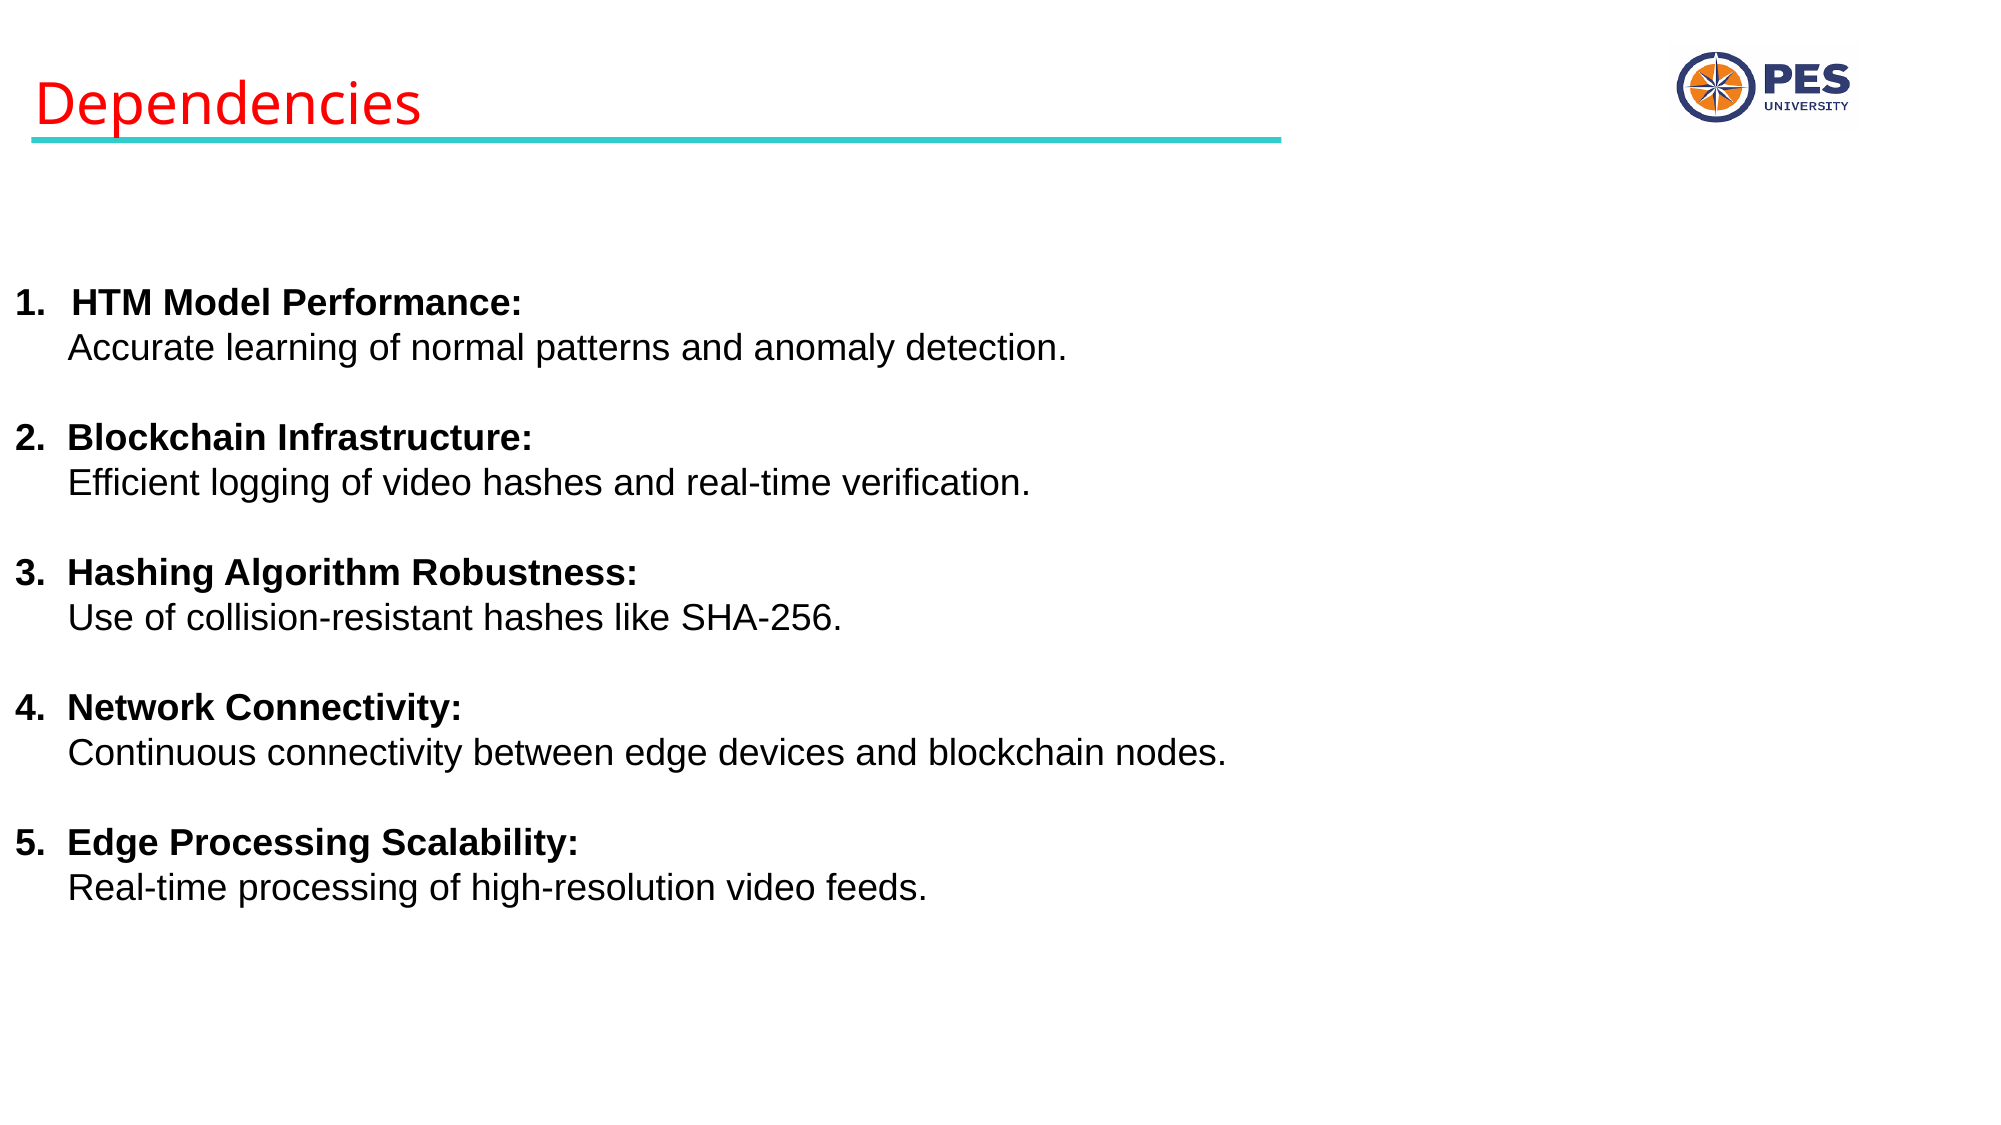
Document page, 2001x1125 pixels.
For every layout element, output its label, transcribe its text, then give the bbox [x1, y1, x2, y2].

picture [1667, 43, 1859, 131]
text_box Dependencies [19, 59, 1020, 144]
text_box [1020, 137, 1282, 144]
text_box HTM Model Performance: Accurate learning of normal patterns and anomaly detection. 2. Blockchain Infrastructure: Efficient logging of video hashes and real-time verification. 3. Hashing Algorithm Robustness: Use of collision-resistant hashes like SHA-256. 4. Network Connectivity: Continuous connectivity between edge devices and blockchain nodes. 5. Edge Processing Scalability: Real-time processing of high-resolution video feeds. [0, 270, 2000, 961]
